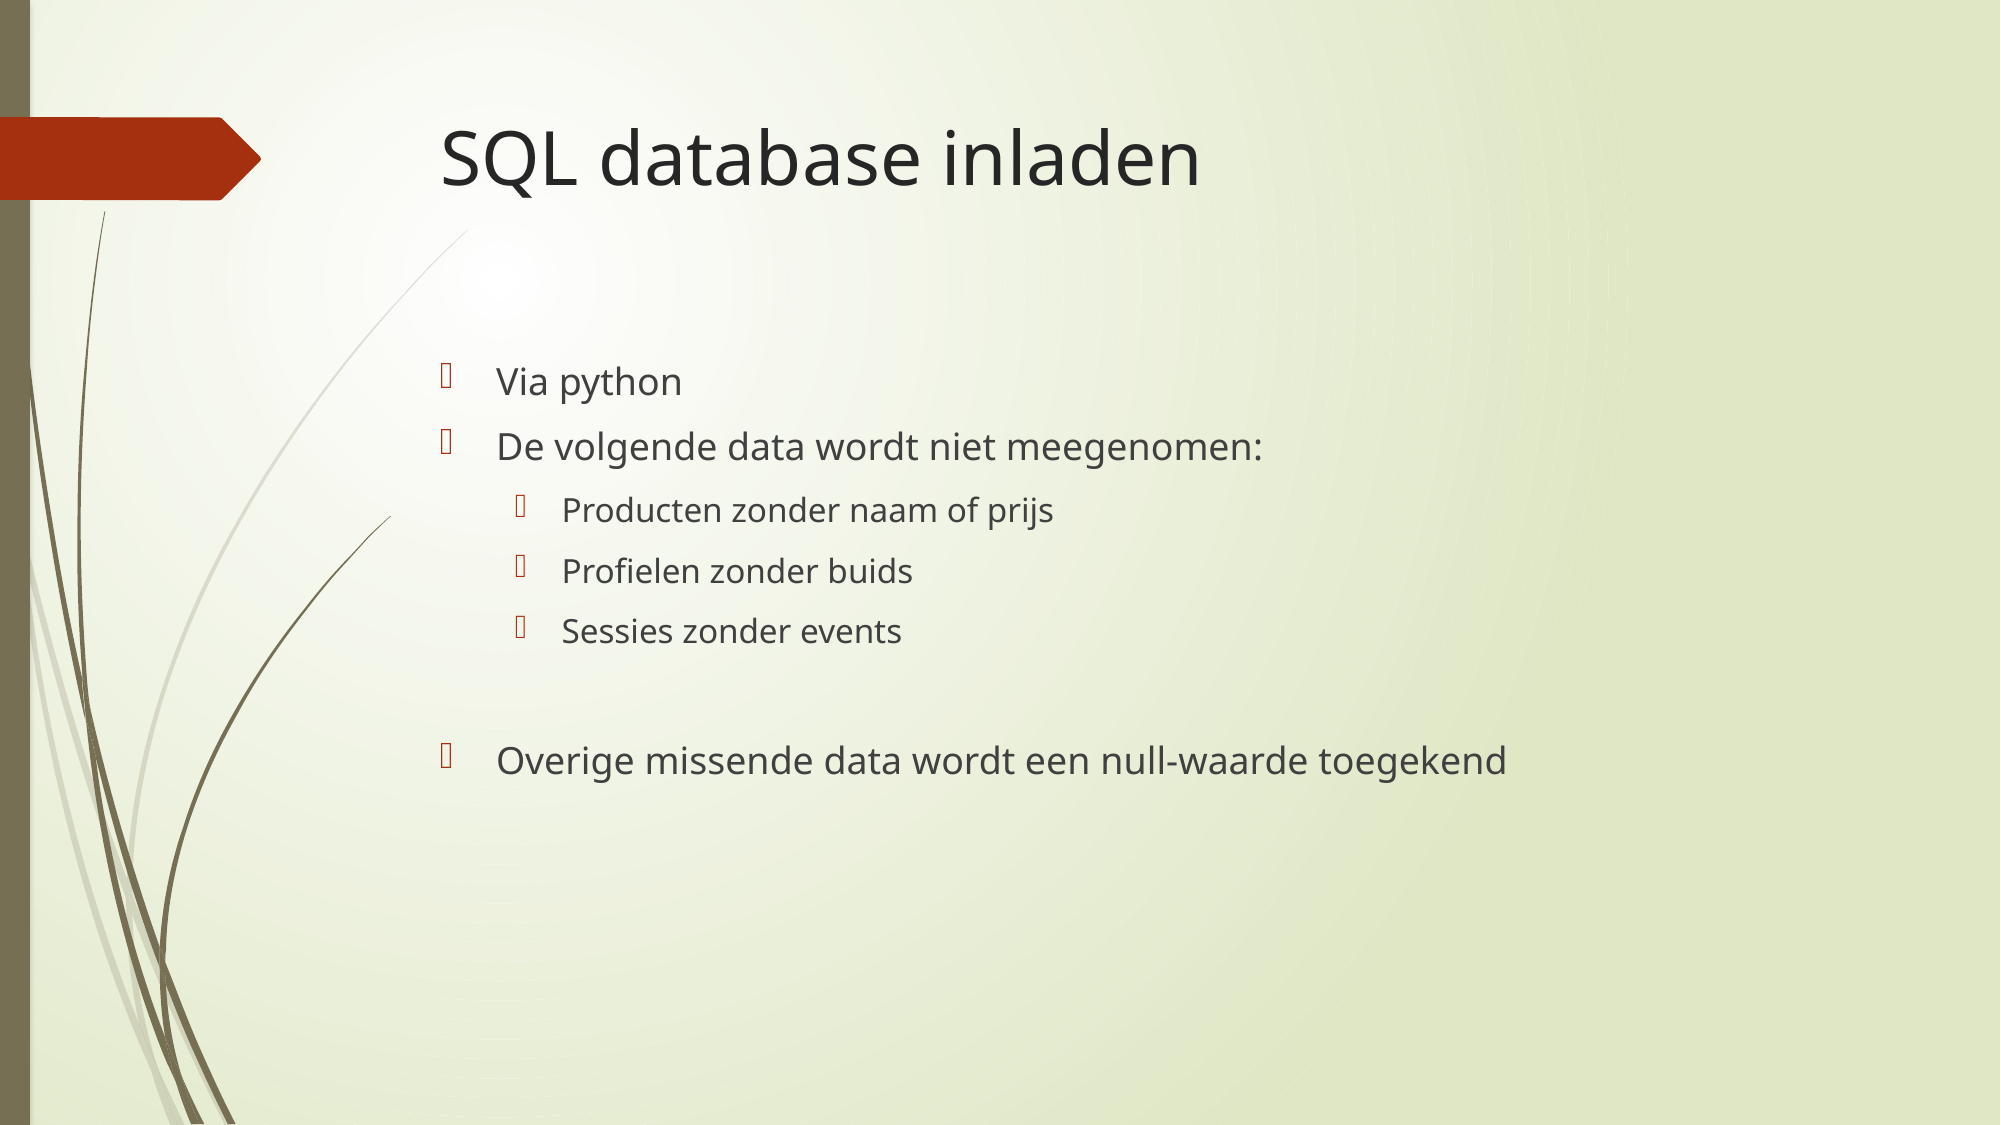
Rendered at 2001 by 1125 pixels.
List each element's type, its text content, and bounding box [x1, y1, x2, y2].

title SQL database inladen [425, 102, 1888, 313]
list Via python De volgende data wordt niet meegenomen: Producten zonder naam of prijs Profielen zonder buids Sessies zonder events Overige missende data wordt een null-waarde toegekend [424, 350, 1888, 970]
